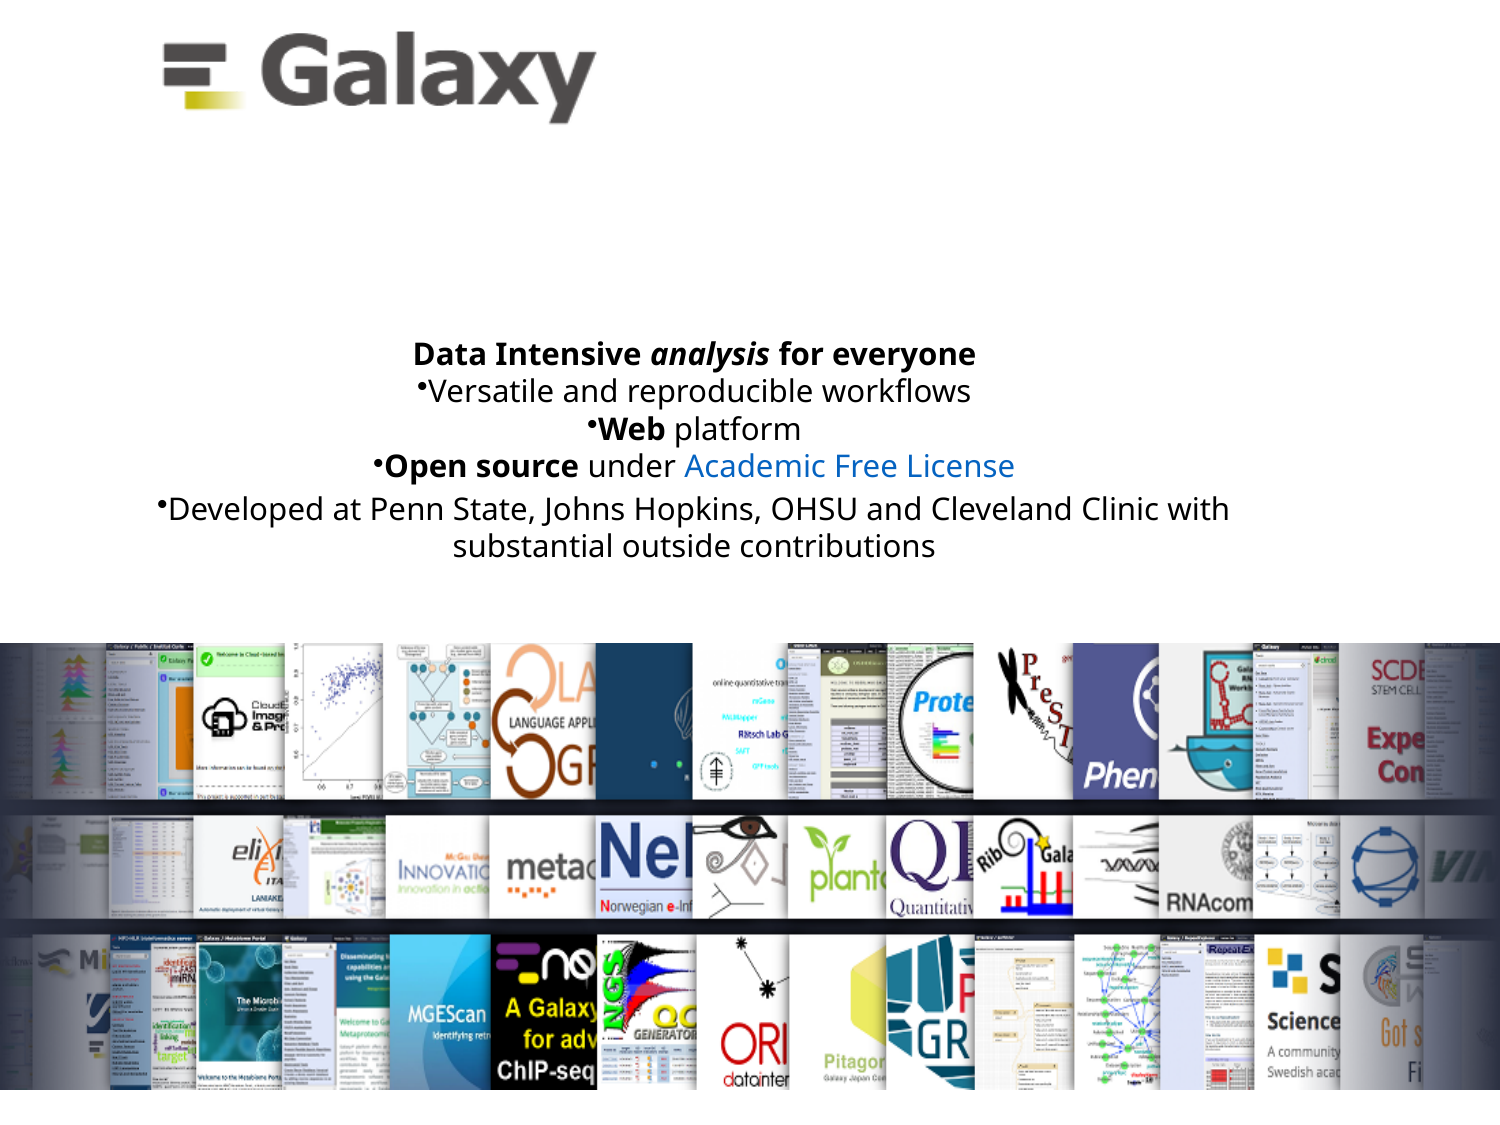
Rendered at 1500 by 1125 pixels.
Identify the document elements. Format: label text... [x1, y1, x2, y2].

picture [0, 643, 1500, 1090]
text_box Data Intensive analysis for everyone Versatile and reproducible workflows Web platform Open source under Academic Free License Developed at Penn State, Johns Hopkins, OHSU and Cleveland Clinic with substantial outside contributions [141, 233, 1248, 609]
picture [152, 21, 609, 139]
